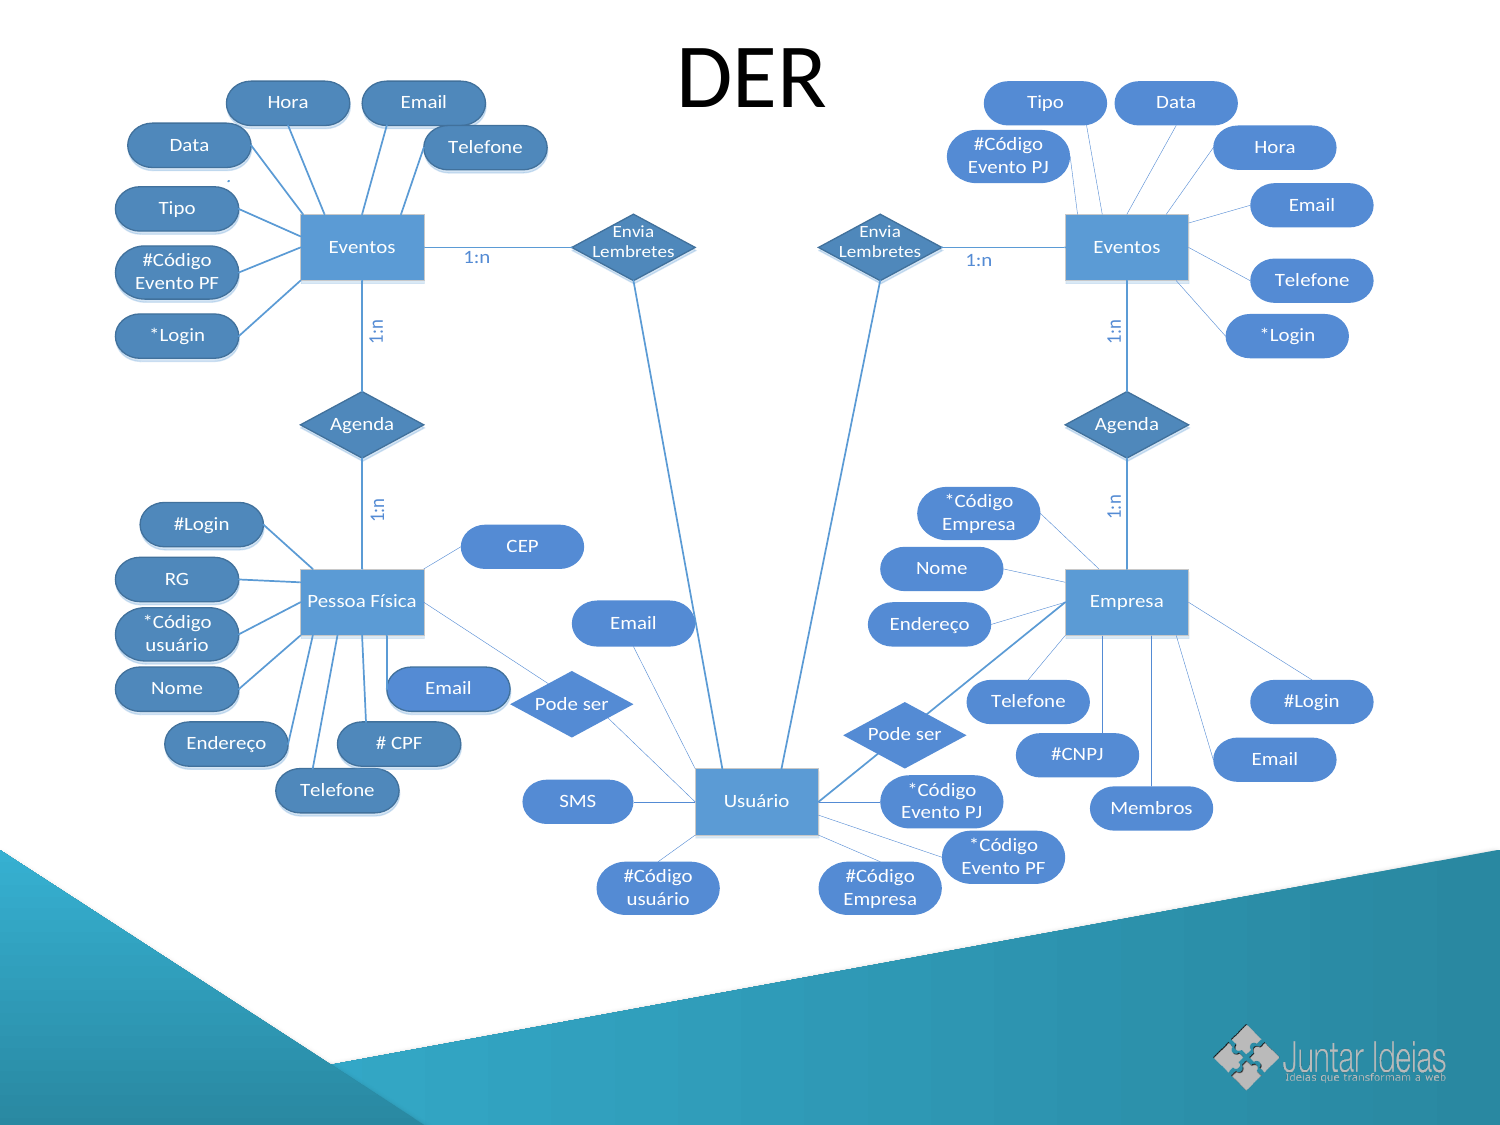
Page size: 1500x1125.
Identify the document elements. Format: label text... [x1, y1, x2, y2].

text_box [0, 849, 1500, 1125]
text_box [111, 77, 1377, 918]
picture [1210, 1011, 1460, 1101]
title DER [76, 1, 1427, 142]
